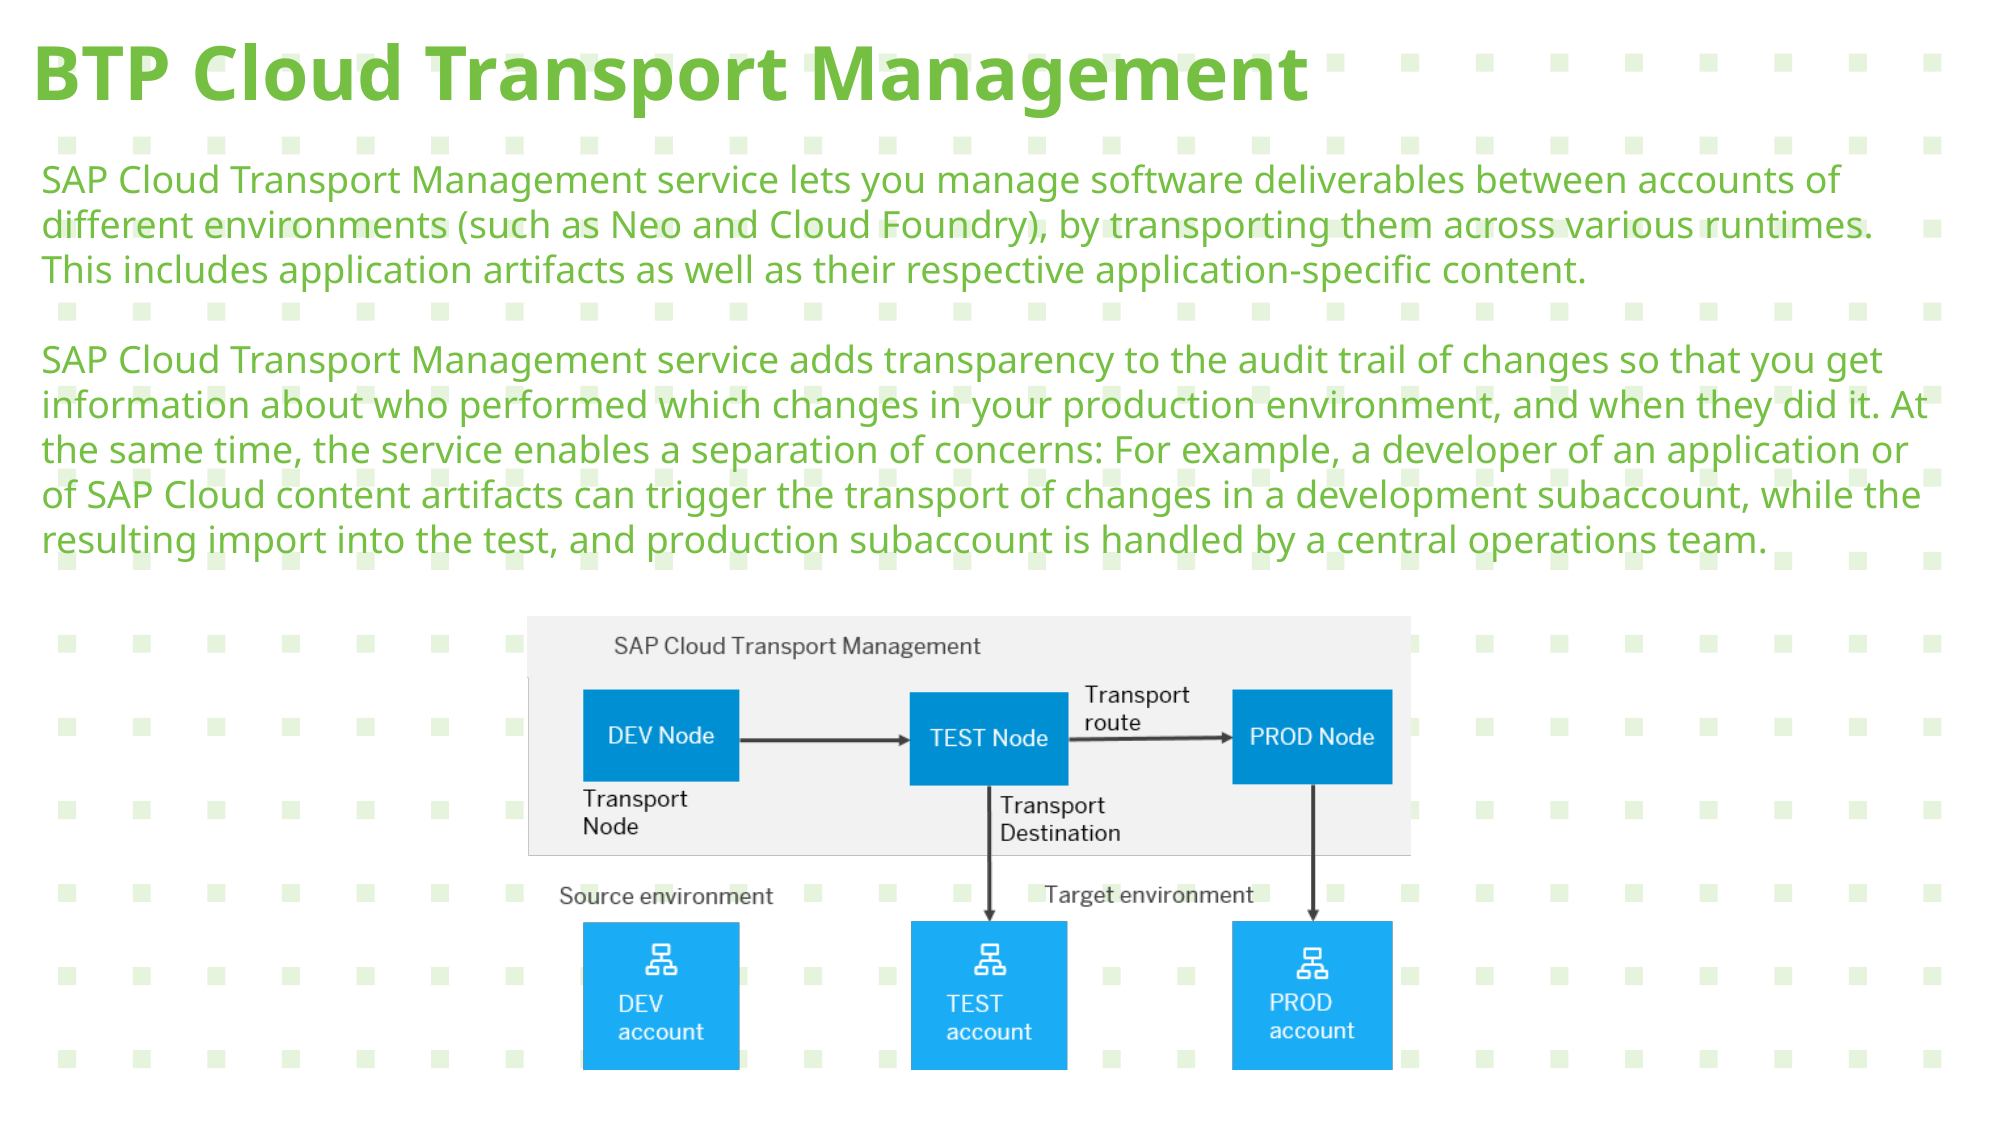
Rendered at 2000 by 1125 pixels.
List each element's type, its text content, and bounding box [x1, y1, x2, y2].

text_box SAP Cloud Transport Management service lets you manage software deliverables between accounts of different environments (such as Neo and Cloud Foundry), by transporting them across various runtimes. This includes application artifacts as well as their respective application-specific content. SAP Cloud Transport Management service adds transparency to the audit trail of changes so that you get information about who performed which changes in your production environment, and when they did it. At the same time, the service enables a separation of concerns: For example, a developer of an application or of SAP Cloud content artifacts can trigger the transport of changes in a development subaccount, while the resulting import into the test, and production subaccount is handled by a central operations team. [26, 149, 1952, 569]
picture [527, 616, 1411, 1070]
title BTP Cloud Transport Management [31, 12, 1831, 129]
